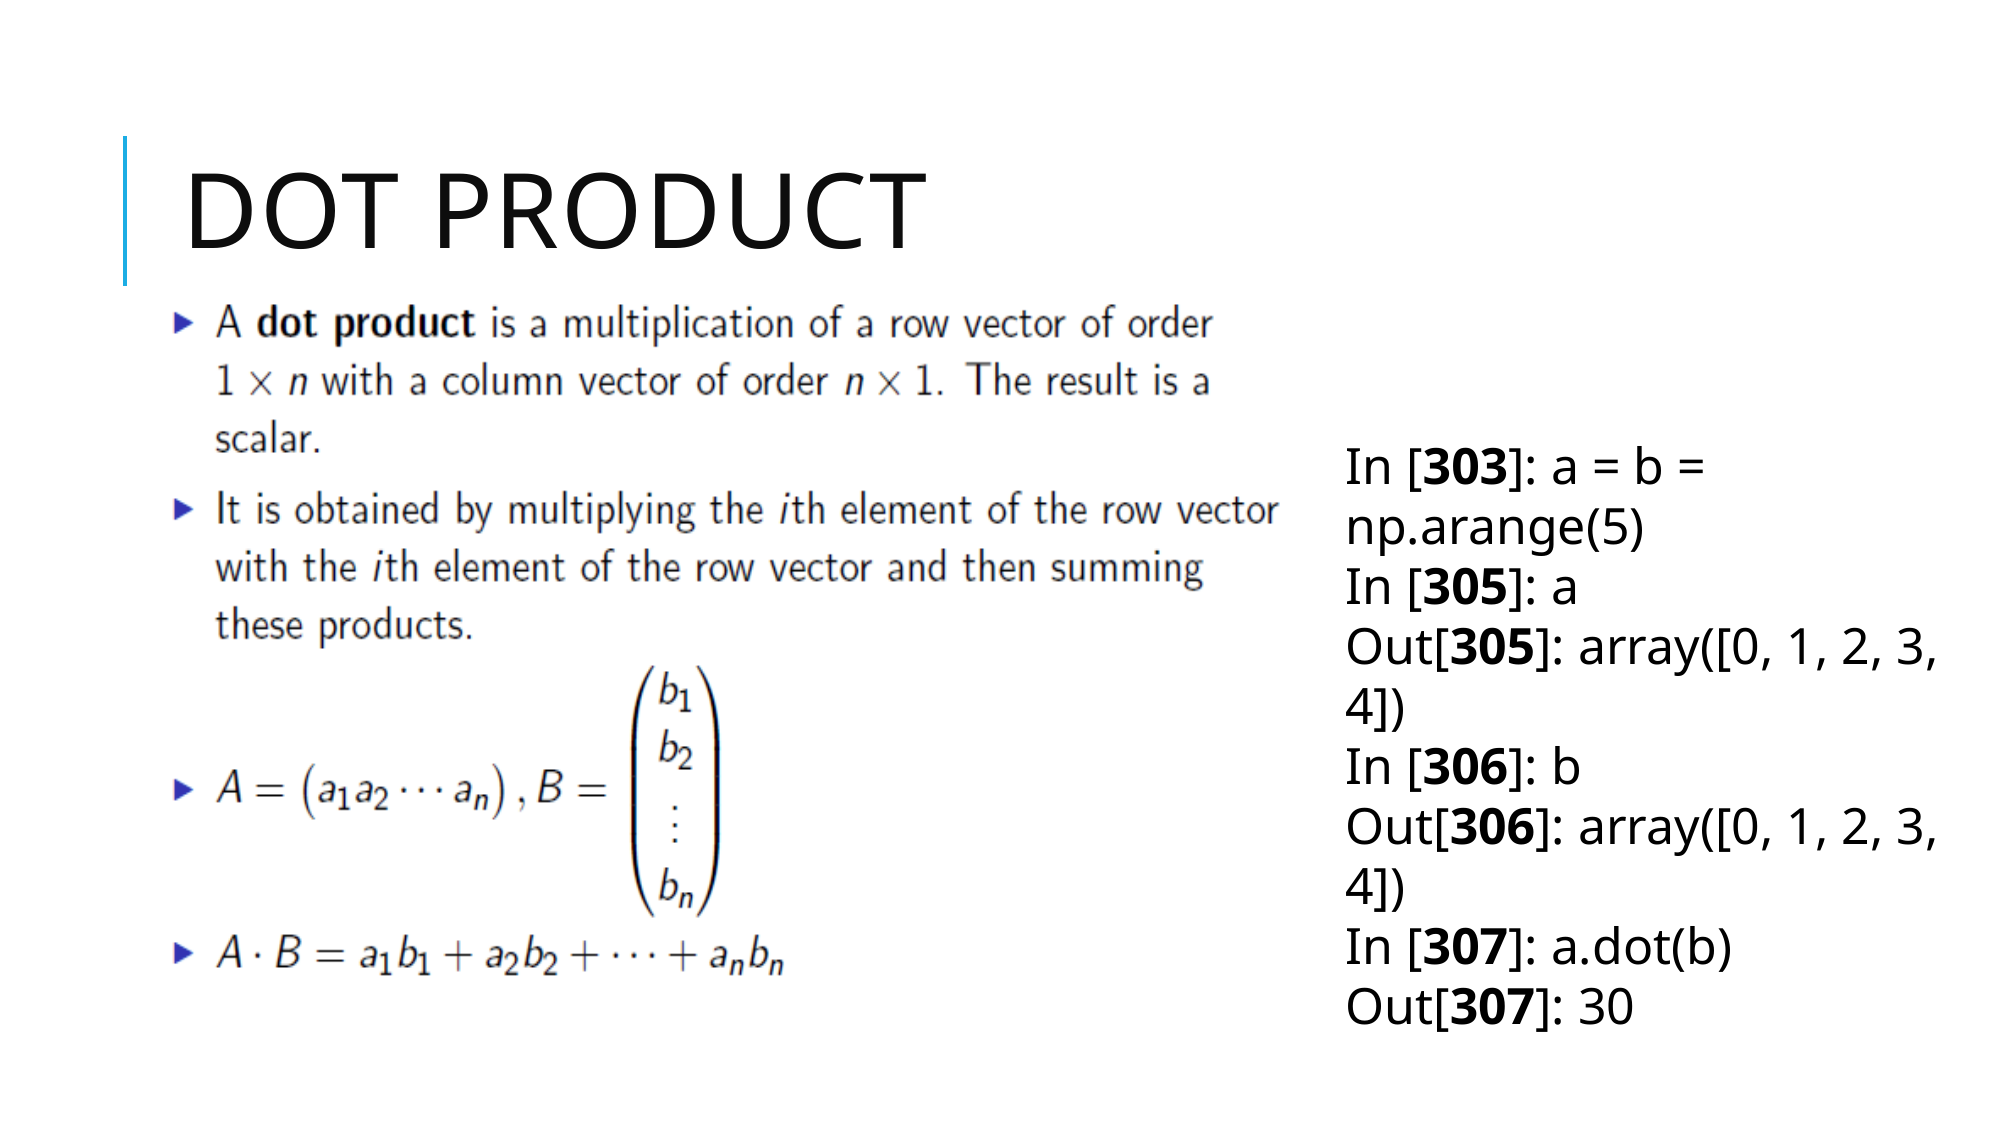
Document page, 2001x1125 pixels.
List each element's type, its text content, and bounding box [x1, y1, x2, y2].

title Dot product [168, 96, 1763, 342]
picture [141, 279, 1302, 1014]
text_box In [303]: a = b = np.arange(5) In [305]: a Out[305]: array([0, 1, 2, 3, 4]) In [306]: b Out[306]: array([0, 1, 2, 3, 4]) In [307]: a.dot(b) Out[307]: 30 [1330, 427, 1982, 1042]
